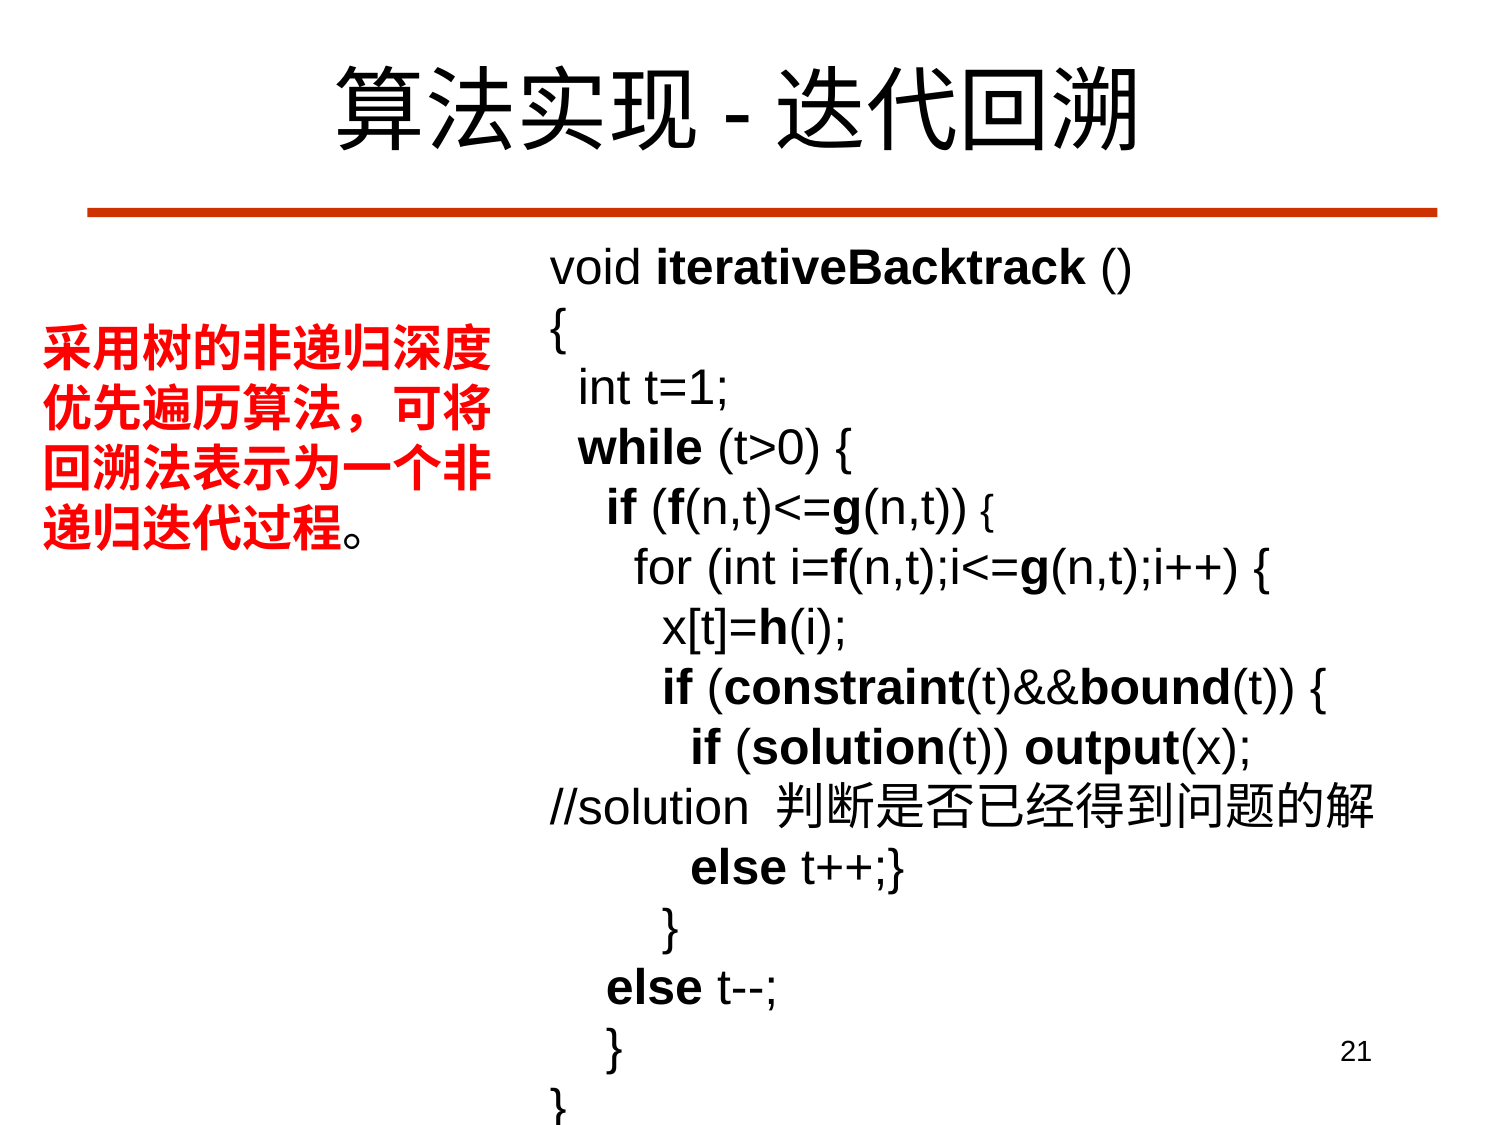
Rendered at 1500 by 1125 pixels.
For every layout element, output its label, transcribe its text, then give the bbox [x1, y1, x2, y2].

text_box 采用树的非递归深度优先遍历算法，可将回溯法表示为一个非递归迭代过程。 [27, 309, 525, 564]
text_box void iterativeBacktrack () { int t=1; while (t>0) { if (f(n,t)<=g(n,t)) { for (int i=f(n,t);i<=g(n,t);i++) { x[t]=h(i); if (constraint(t)&&bound(t)) { if (solution(t)) output(x); //solution 判断是否已经得到问题的解 else t++;} } else t--; } } [535, 227, 1425, 1125]
text_box 算法实现-迭代回溯 [100, 41, 1376, 173]
